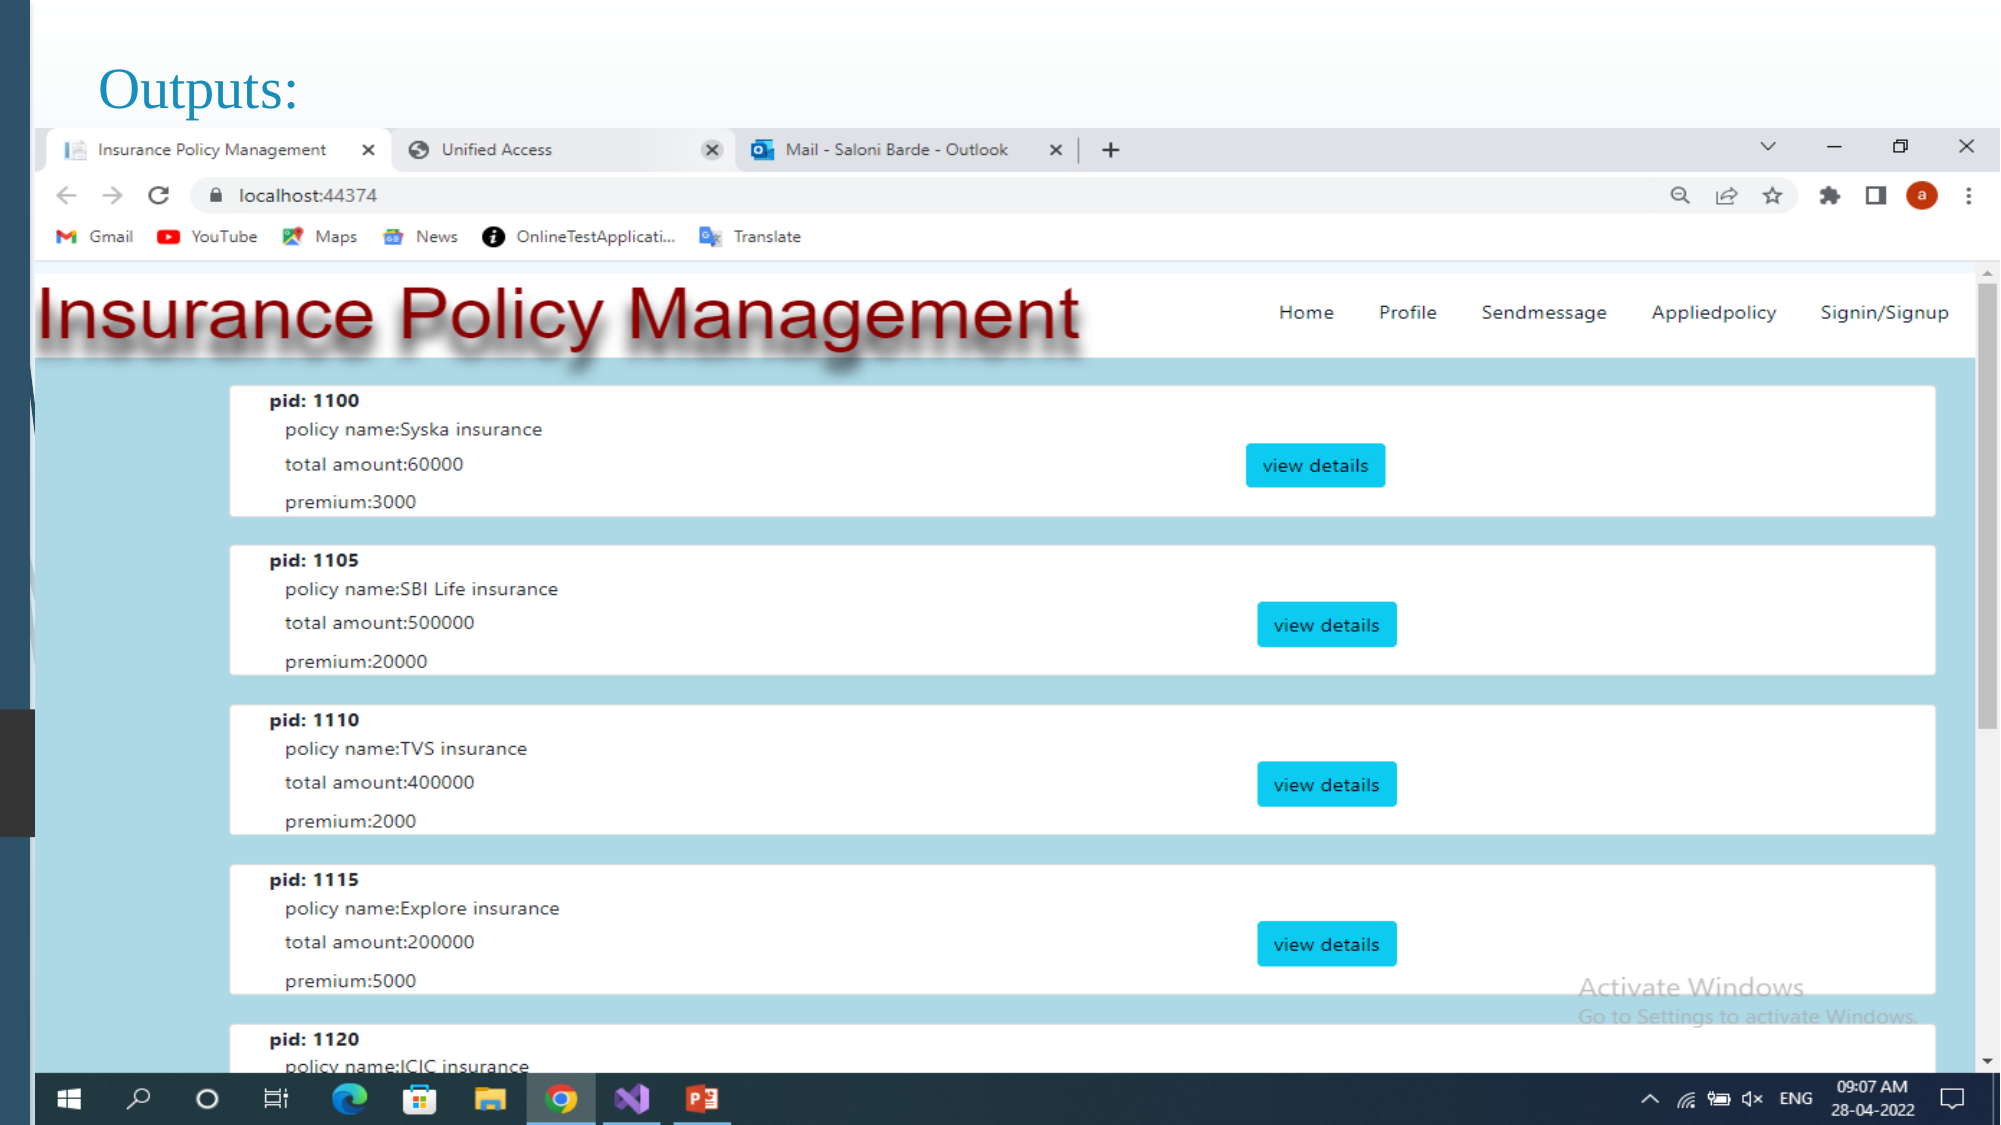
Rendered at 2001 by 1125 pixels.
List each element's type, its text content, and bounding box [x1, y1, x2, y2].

picture [34, 127, 2000, 1125]
text_box Outputs: [83, 42, 315, 127]
